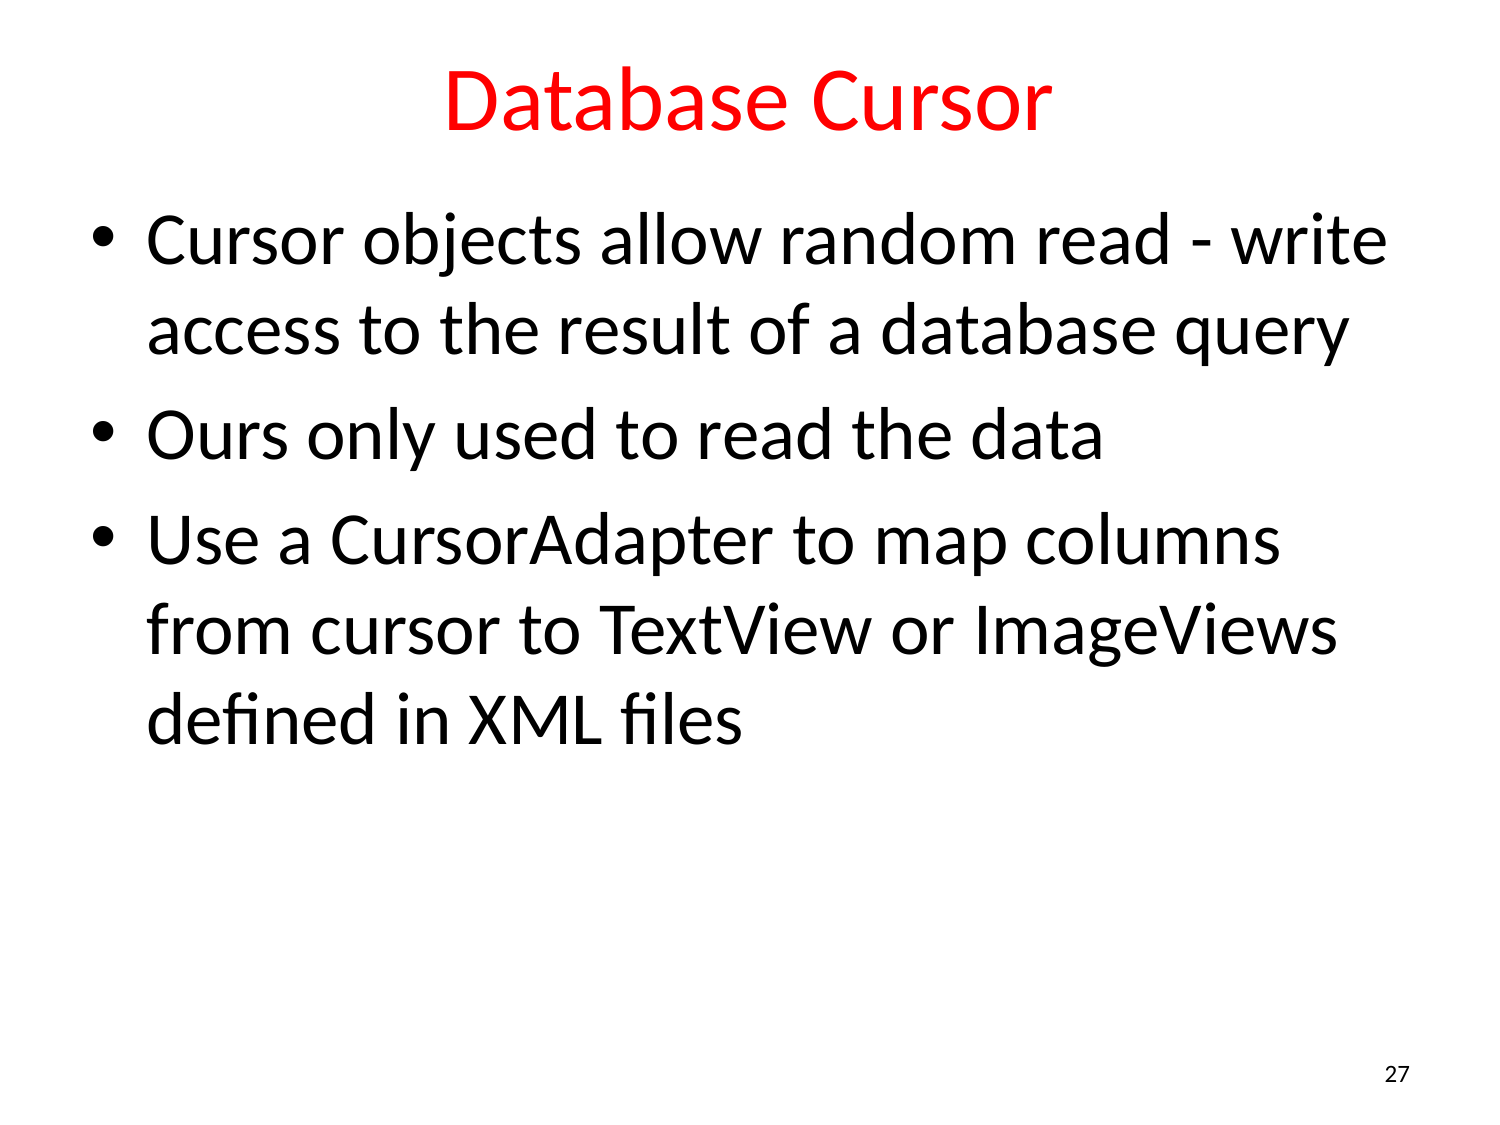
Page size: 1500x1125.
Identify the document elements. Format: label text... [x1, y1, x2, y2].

title Database Cursor [75, 0, 1425, 182]
list Cursor objects allow random read - write access to the result of a database query Ours only used to read the data Use a CursorAdapter to map columns from cursor to TextView or ImageViews defined in XML files [75, 182, 1425, 1038]
slide_number 27 [1074, 1042, 1425, 1103]
